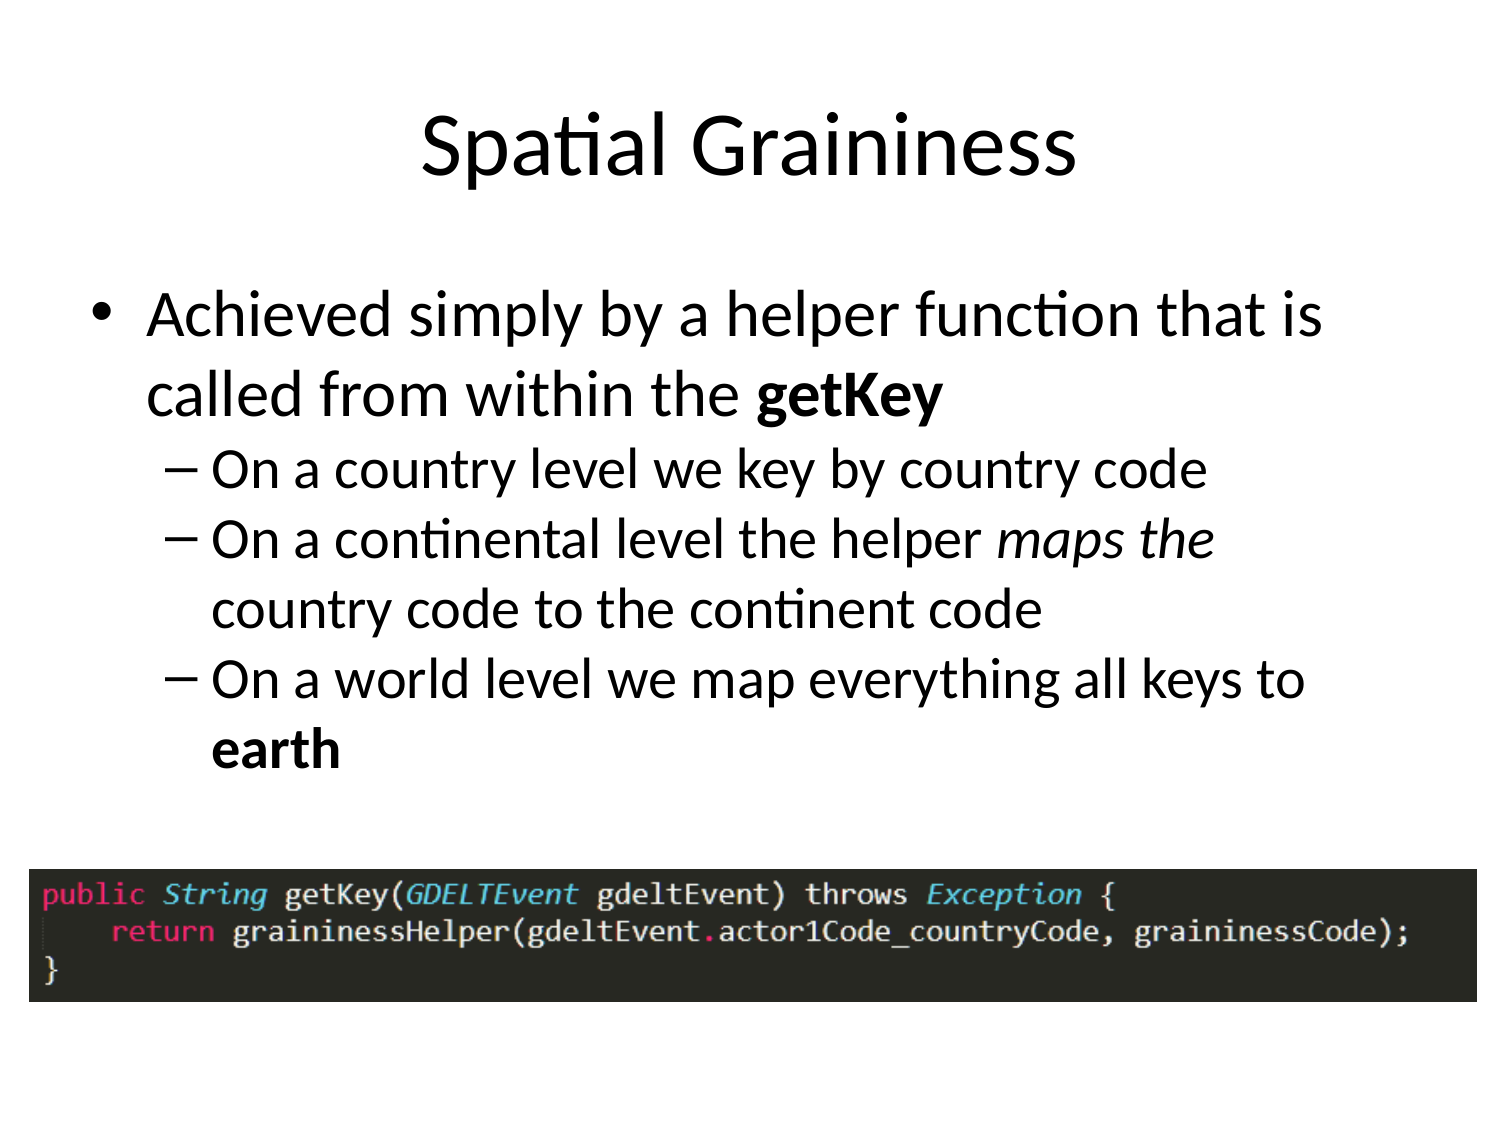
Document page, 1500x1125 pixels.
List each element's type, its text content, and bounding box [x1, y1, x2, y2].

text_box Achieved simply by a helper function that is called from within the getKey On a country level we key by country code On a continental level the helper maps the country code to the continent code On a world level we map everything all keys to earth [75, 262, 1425, 868]
text_box Spatial Graininess [75, 45, 1425, 233]
picture [29, 869, 1477, 1003]
